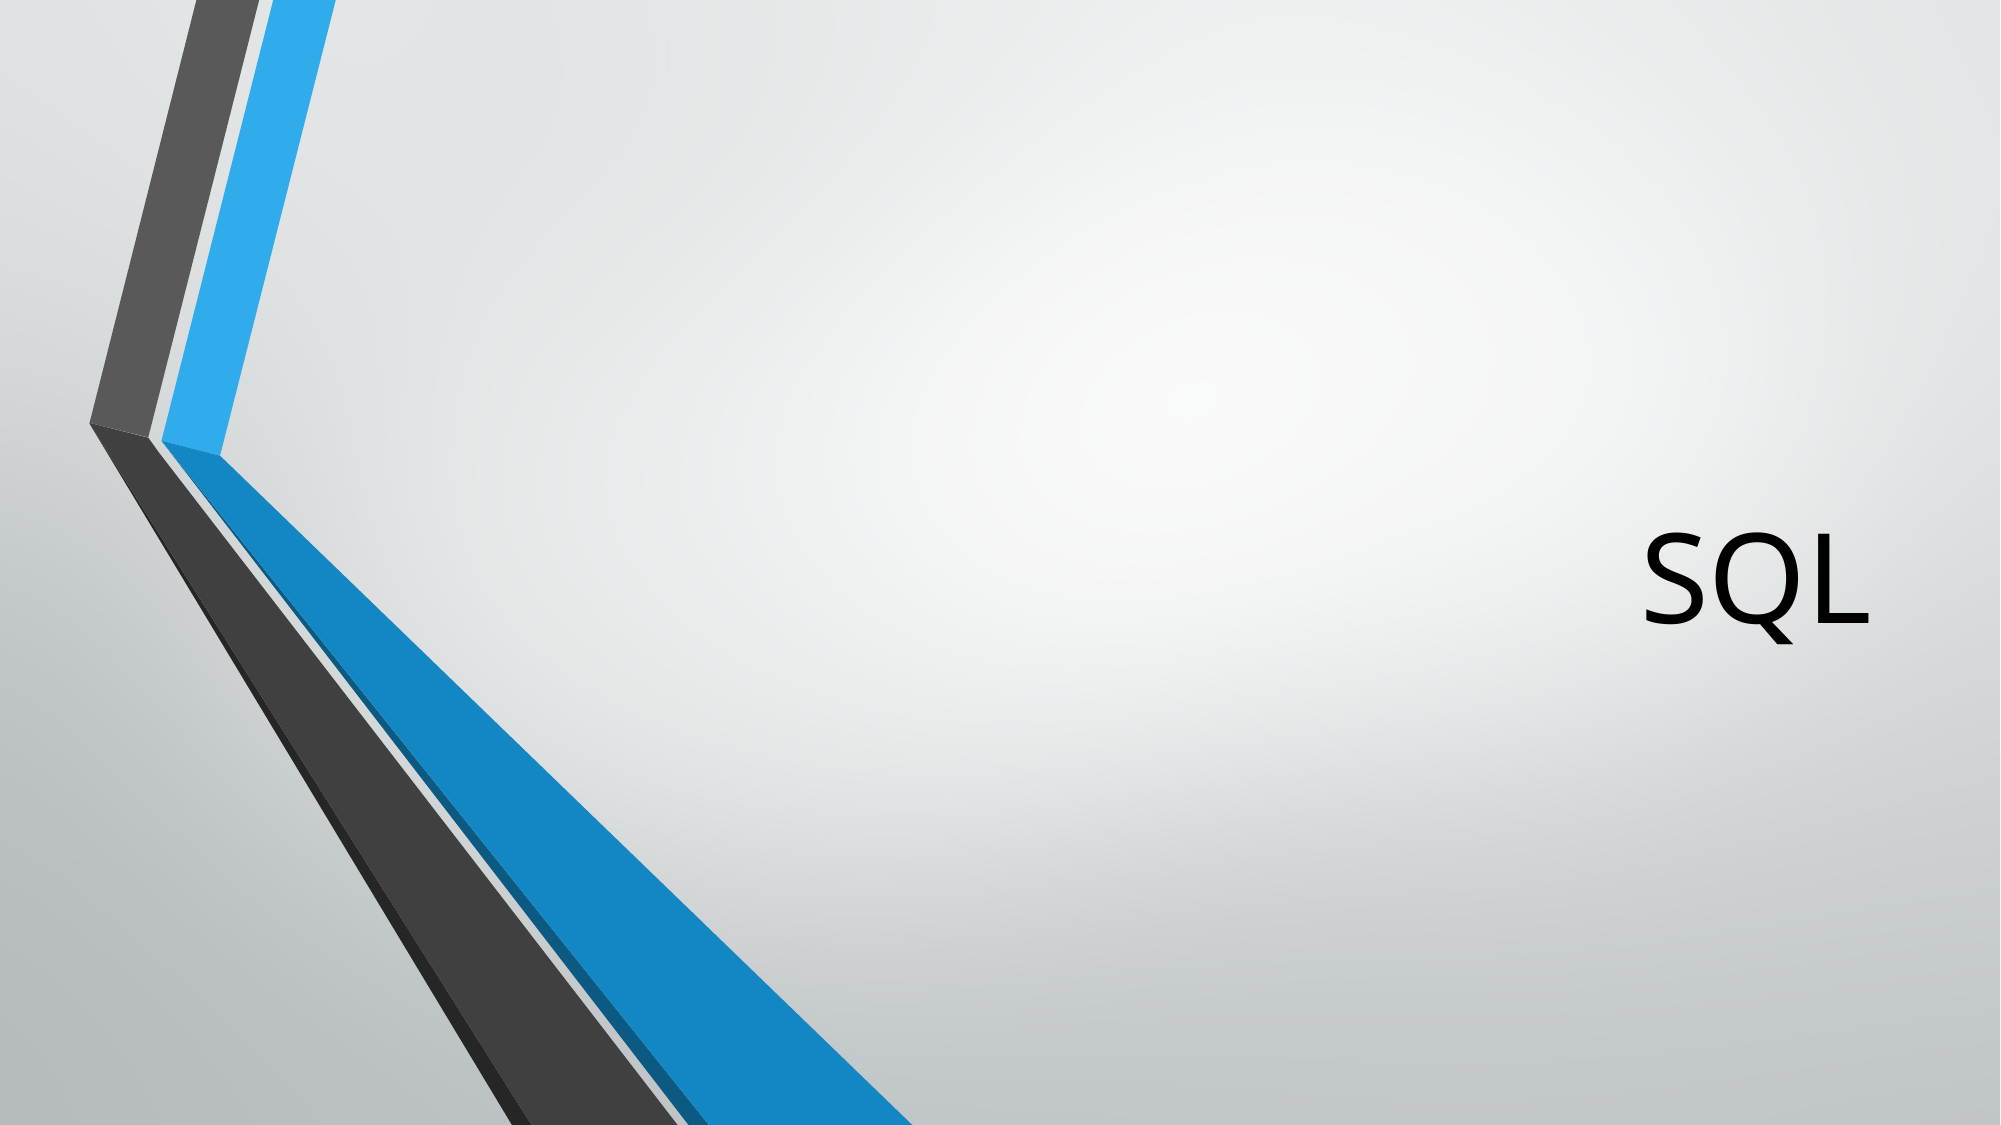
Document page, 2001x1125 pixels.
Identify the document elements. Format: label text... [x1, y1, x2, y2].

title SQL [480, 226, 1887, 656]
